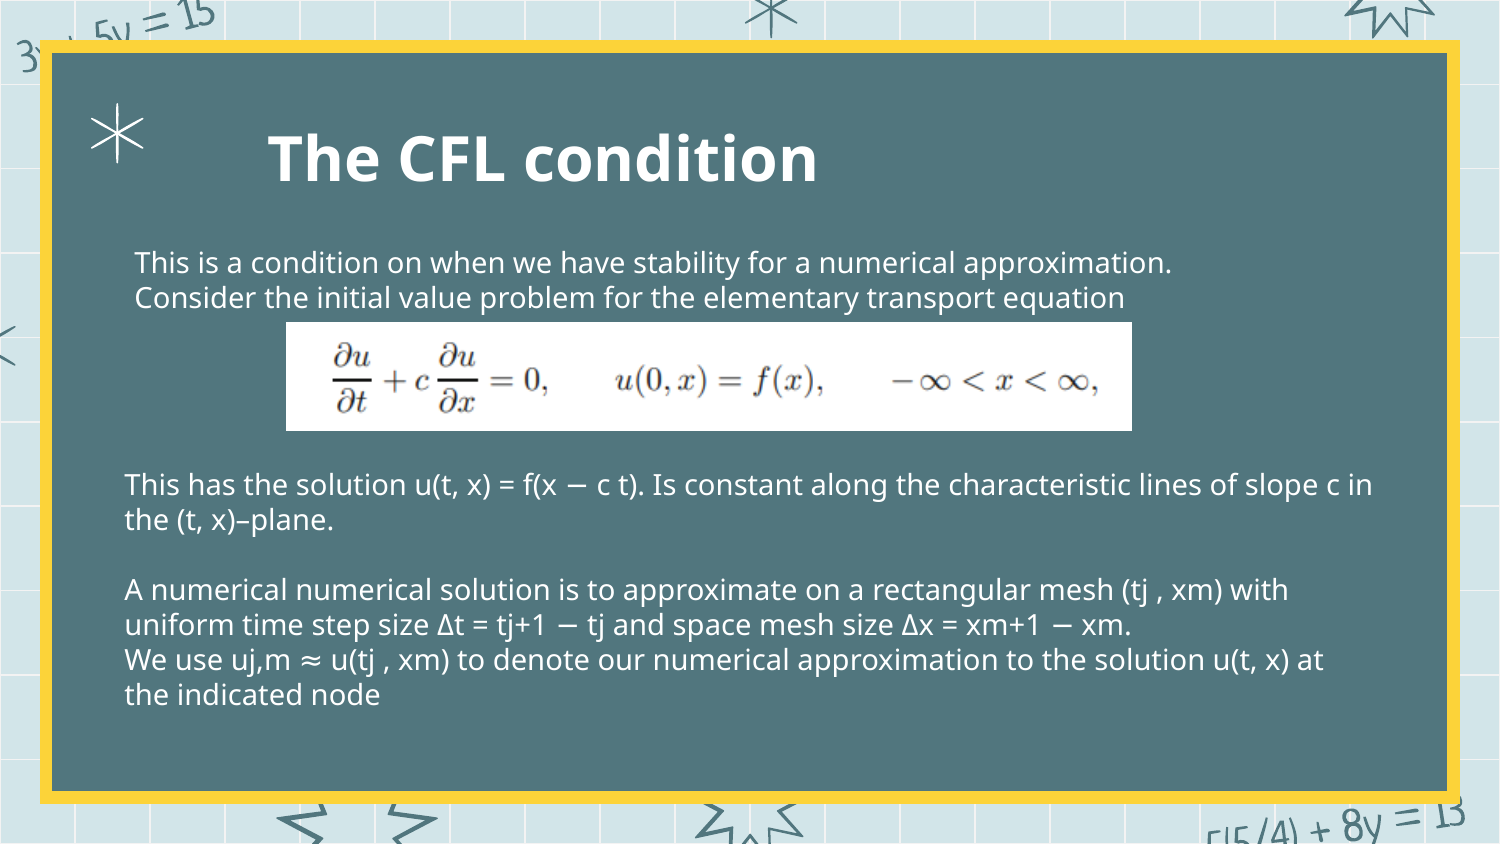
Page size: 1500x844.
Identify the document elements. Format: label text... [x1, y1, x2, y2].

picture [285, 322, 1132, 431]
text_box The CFL condition [252, 103, 954, 184]
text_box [91, 103, 143, 163]
text_box This is a condition on when we have stability for a numerical approximation. Consider the initial value problem for the elementary transport equation [119, 229, 1284, 347]
text_box This has the solution u(t, x) = f(x − c t). Is constant along the characteristic lines of slope c in the (t, x)–plane. A numerical numerical solution is to approximate on a rectangular mesh (tj , xm) with uniform time step size Δt = tj+1 − tj and space mesh size Δx = xm+1 − xm. We use uj,m ≈ u(tj , xm) to denote our numerical approximation to the solution u(t, x) at the indicated node [109, 451, 1391, 532]
